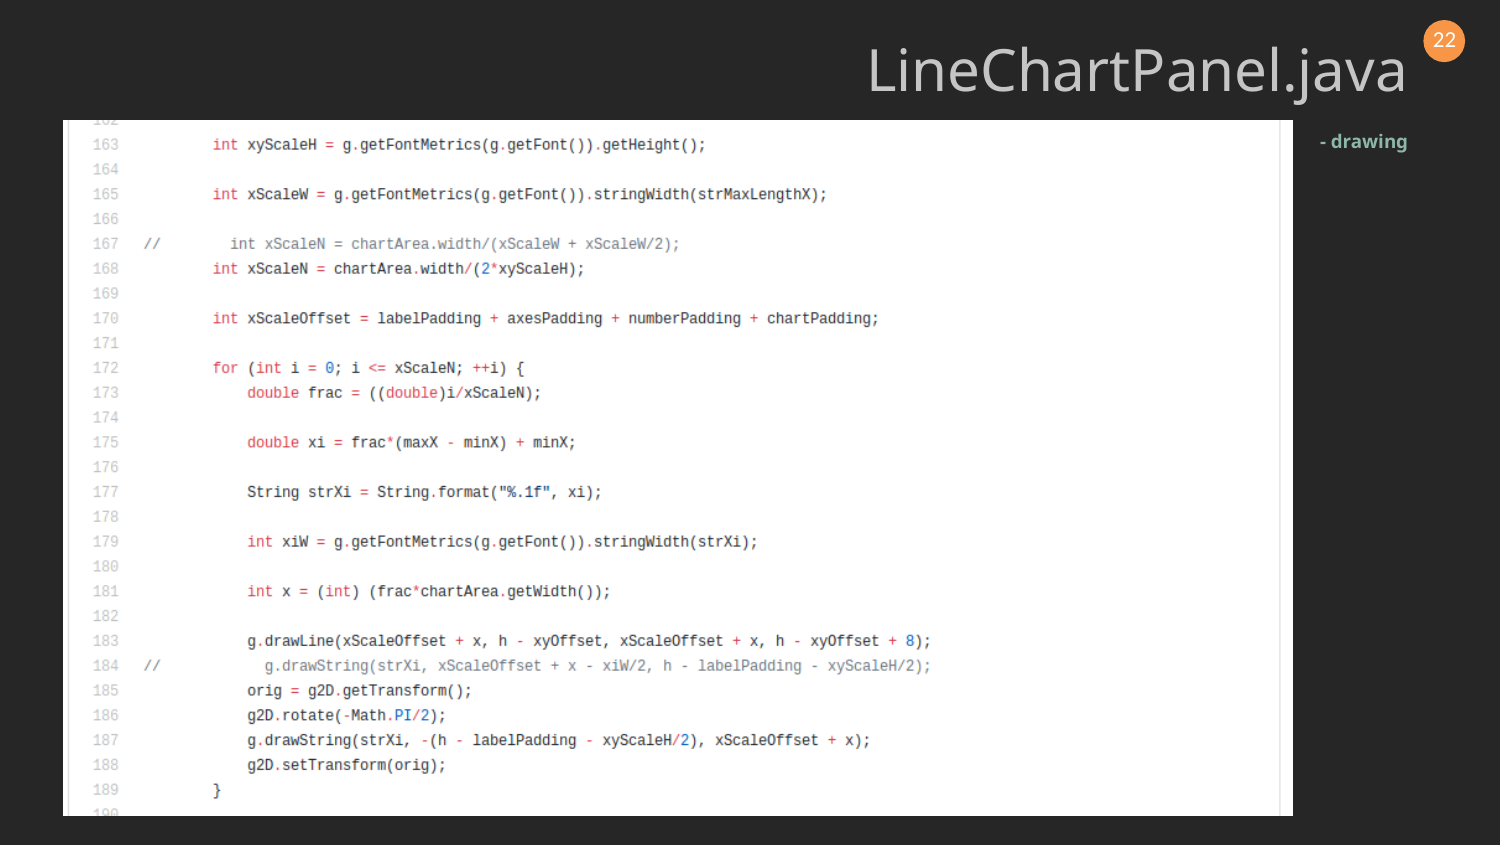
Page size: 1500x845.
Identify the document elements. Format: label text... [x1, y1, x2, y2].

picture [62, 120, 1294, 816]
text_box - drawing [1298, 123, 1423, 160]
text_box LineChartPanel.java [119, 21, 1423, 116]
